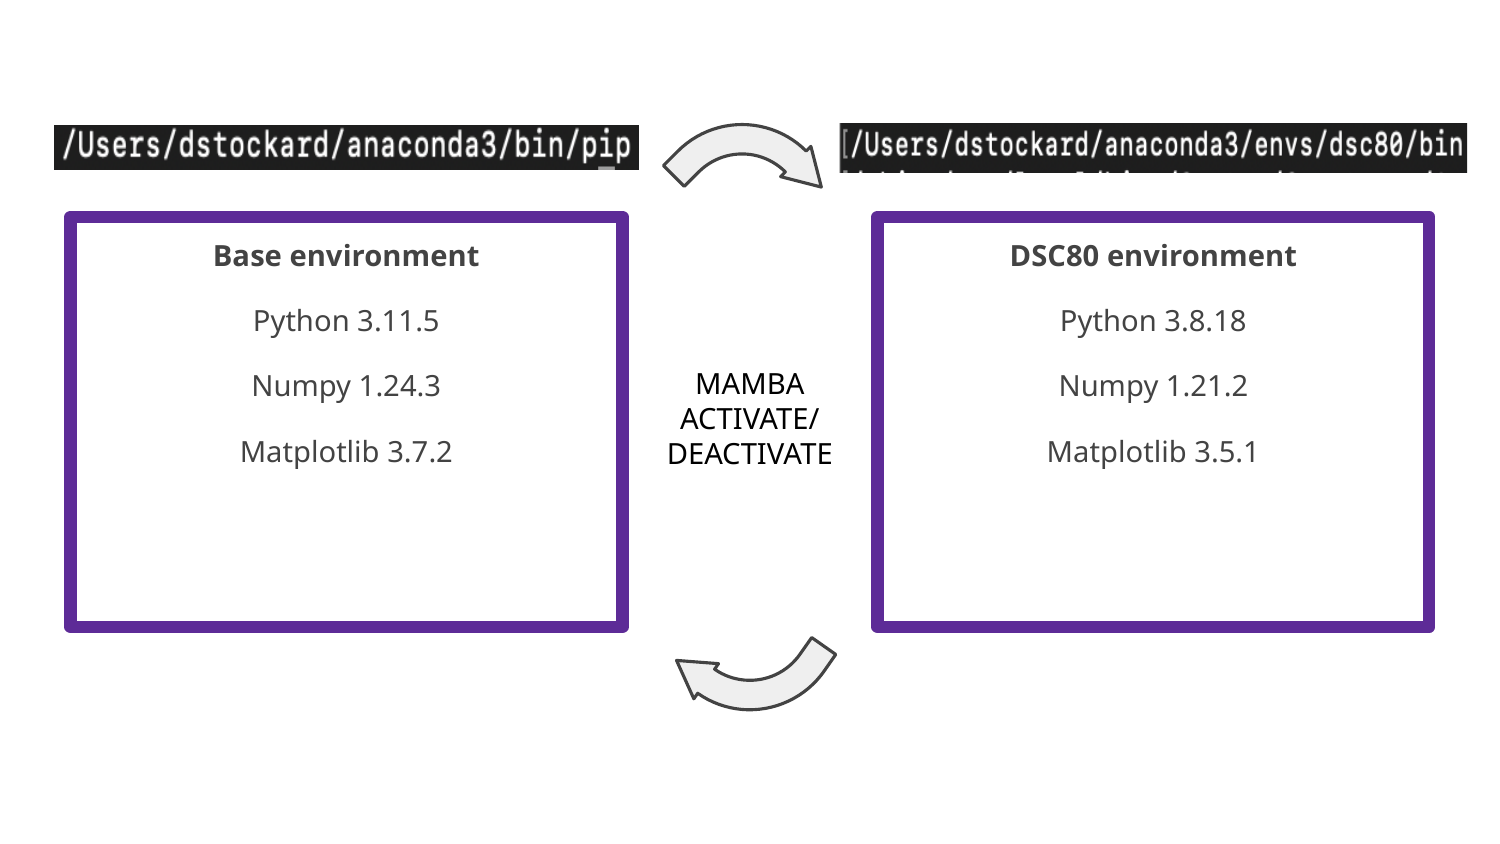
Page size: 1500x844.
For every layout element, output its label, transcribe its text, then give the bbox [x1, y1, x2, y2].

list Base environment Python 3.11.5 Numpy 1.24.3 Matplotlib 3.7.2 [70, 216, 623, 627]
list DSC80 environment Python 3.8.18 Numpy 1.21.2 Matplotlib 3.5.1 [877, 216, 1430, 627]
text_box [676, 637, 836, 710]
picture [839, 123, 1468, 173]
picture [54, 125, 639, 170]
text_box [663, 124, 822, 188]
text_box MAMBA ACTIVATE/ DEACTIVATE [622, 350, 878, 486]
